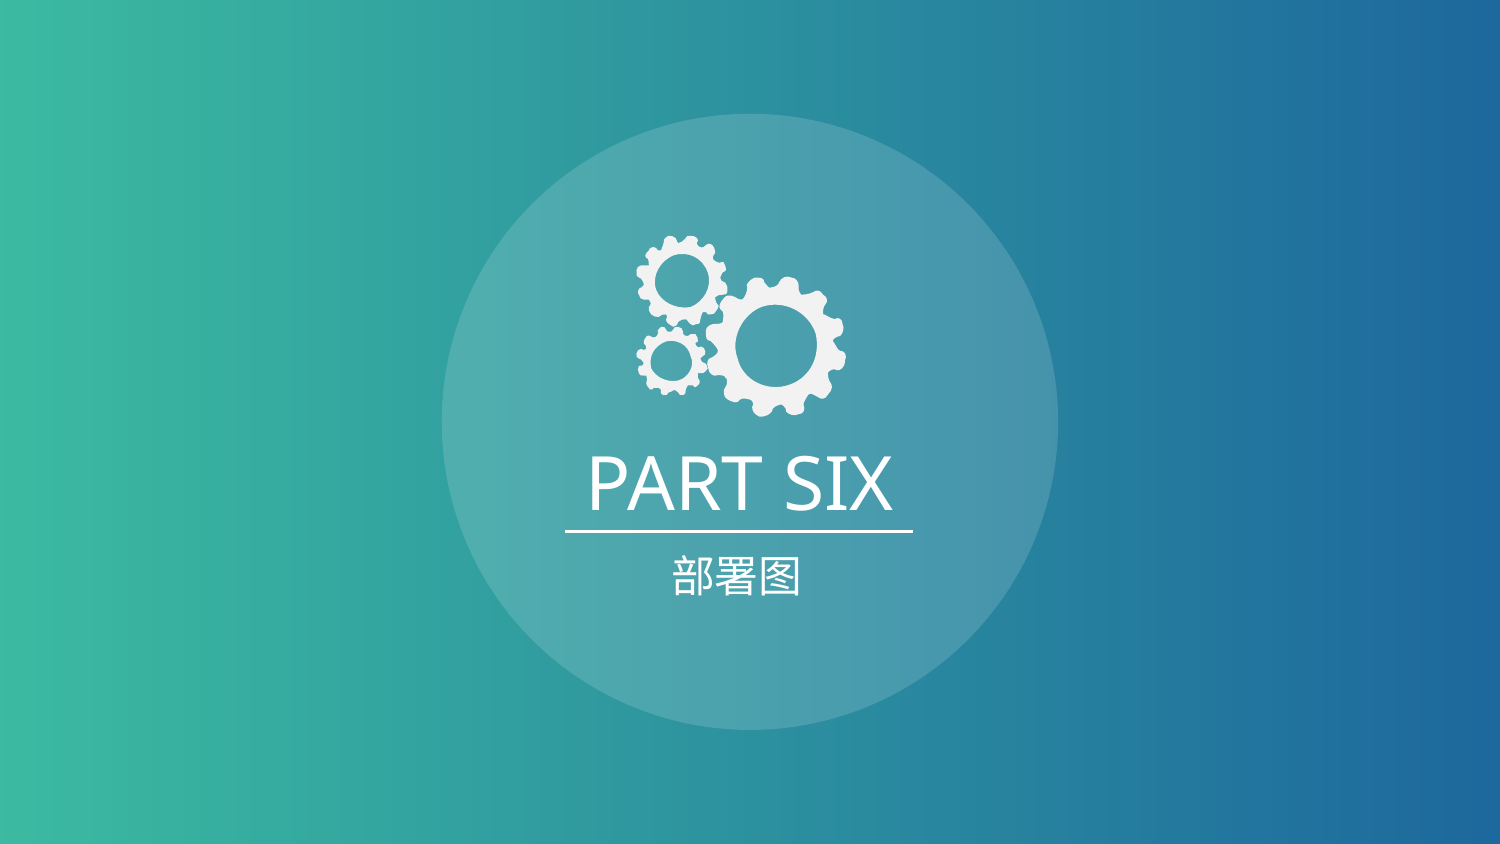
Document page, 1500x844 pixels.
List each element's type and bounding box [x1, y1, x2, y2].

picture [0, 0, 1500, 844]
text_box [636, 235, 848, 417]
text_box [484, 427, 990, 610]
text_box [441, 113, 1059, 730]
